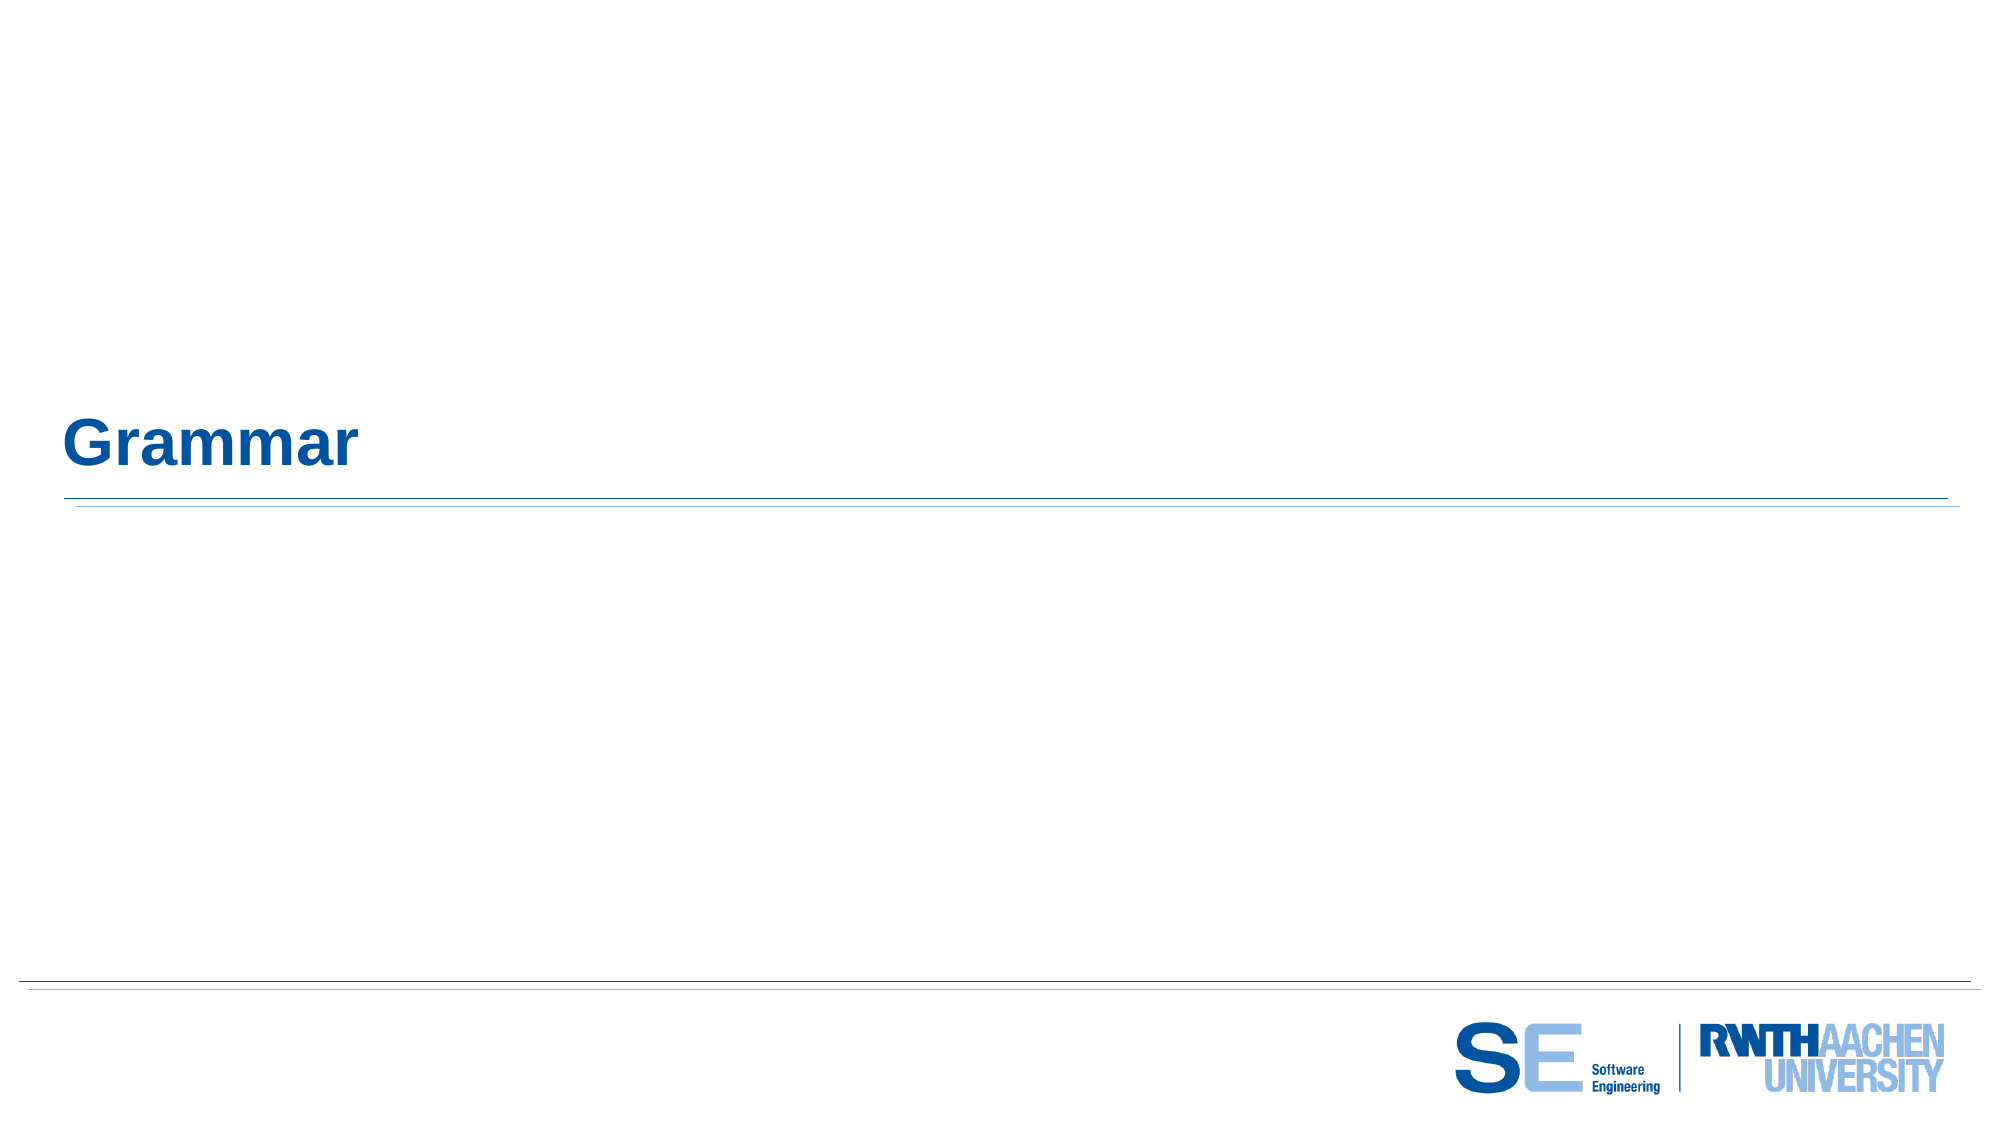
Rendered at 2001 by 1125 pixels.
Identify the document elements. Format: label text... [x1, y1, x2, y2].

title Grammar [63, 408, 1947, 497]
picture [1435, 990, 1964, 1125]
